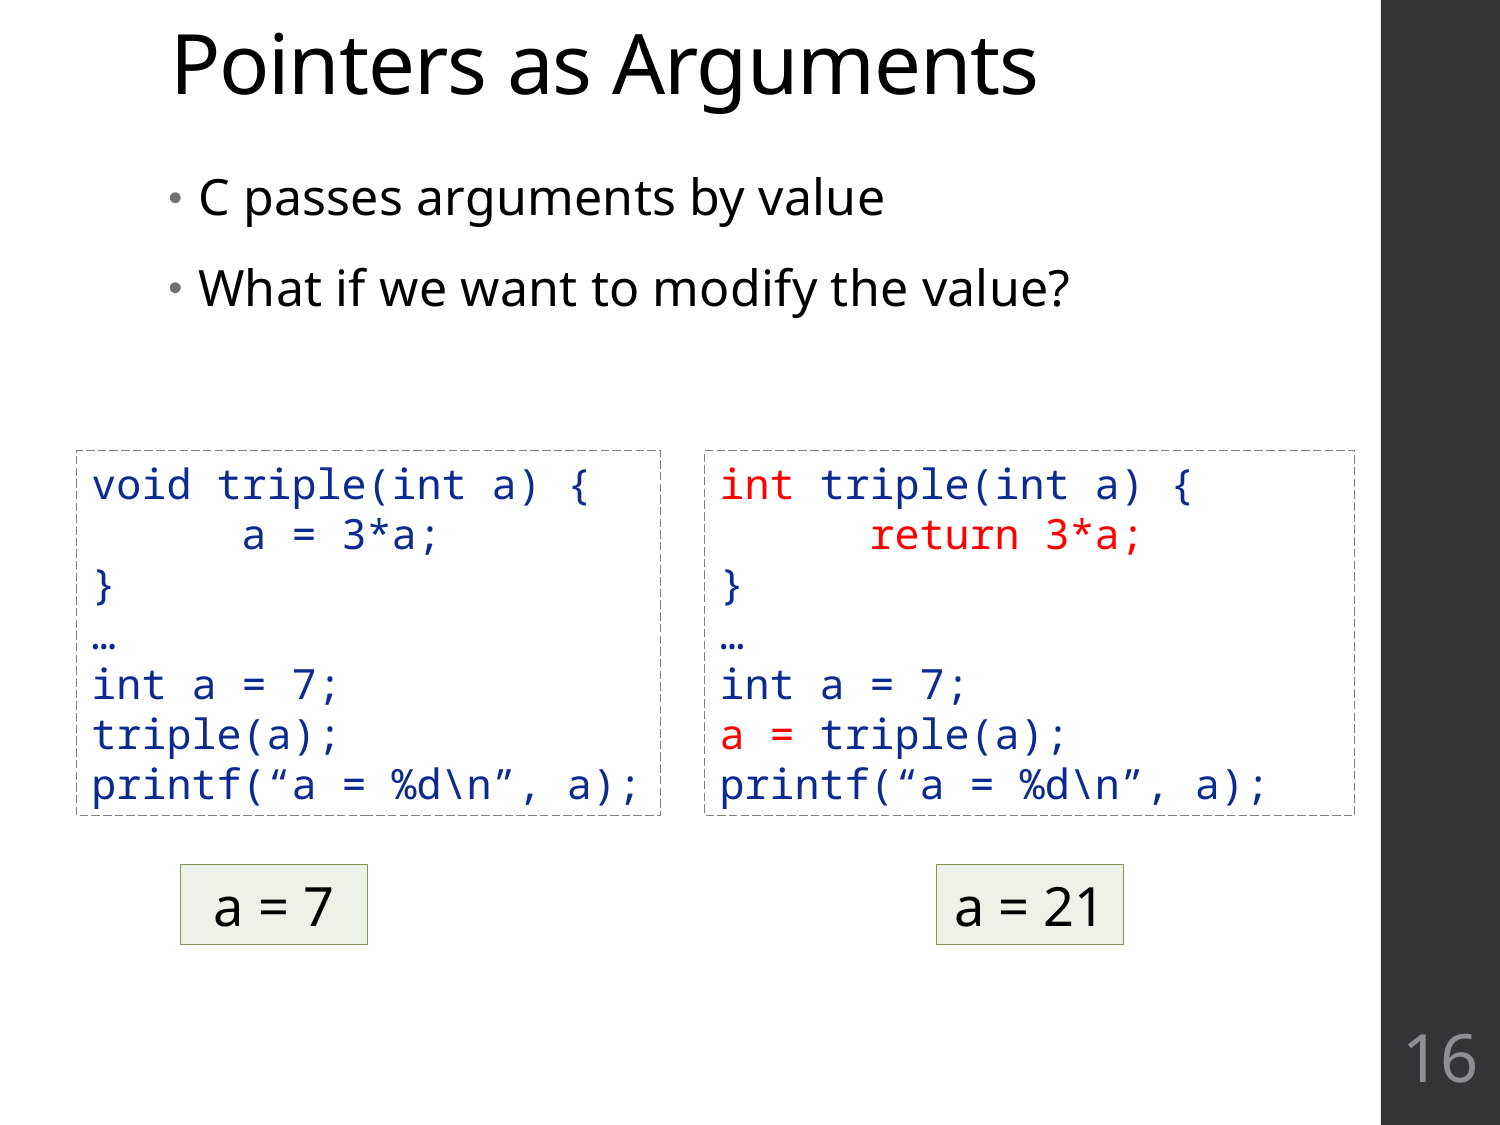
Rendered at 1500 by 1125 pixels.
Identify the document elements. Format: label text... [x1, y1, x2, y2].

slide_number 16 [1384, 1012, 1498, 1110]
title Pointers as Arguments [155, 0, 1348, 120]
text_box int triple(int a) { return 3*a; } … int a = 7; a = triple(a); printf(“a = %d\n”, a); [704, 450, 1355, 816]
list C passes arguments by value What if we want to modify the value? [153, 162, 1211, 877]
text_box a = 21 [936, 864, 1124, 945]
text_box a = 7 [180, 864, 368, 945]
text_box void triple(int a) { a = 3*a; } … int a = 7; triple(a); printf(“a = %d\n”, a); [76, 450, 661, 816]
